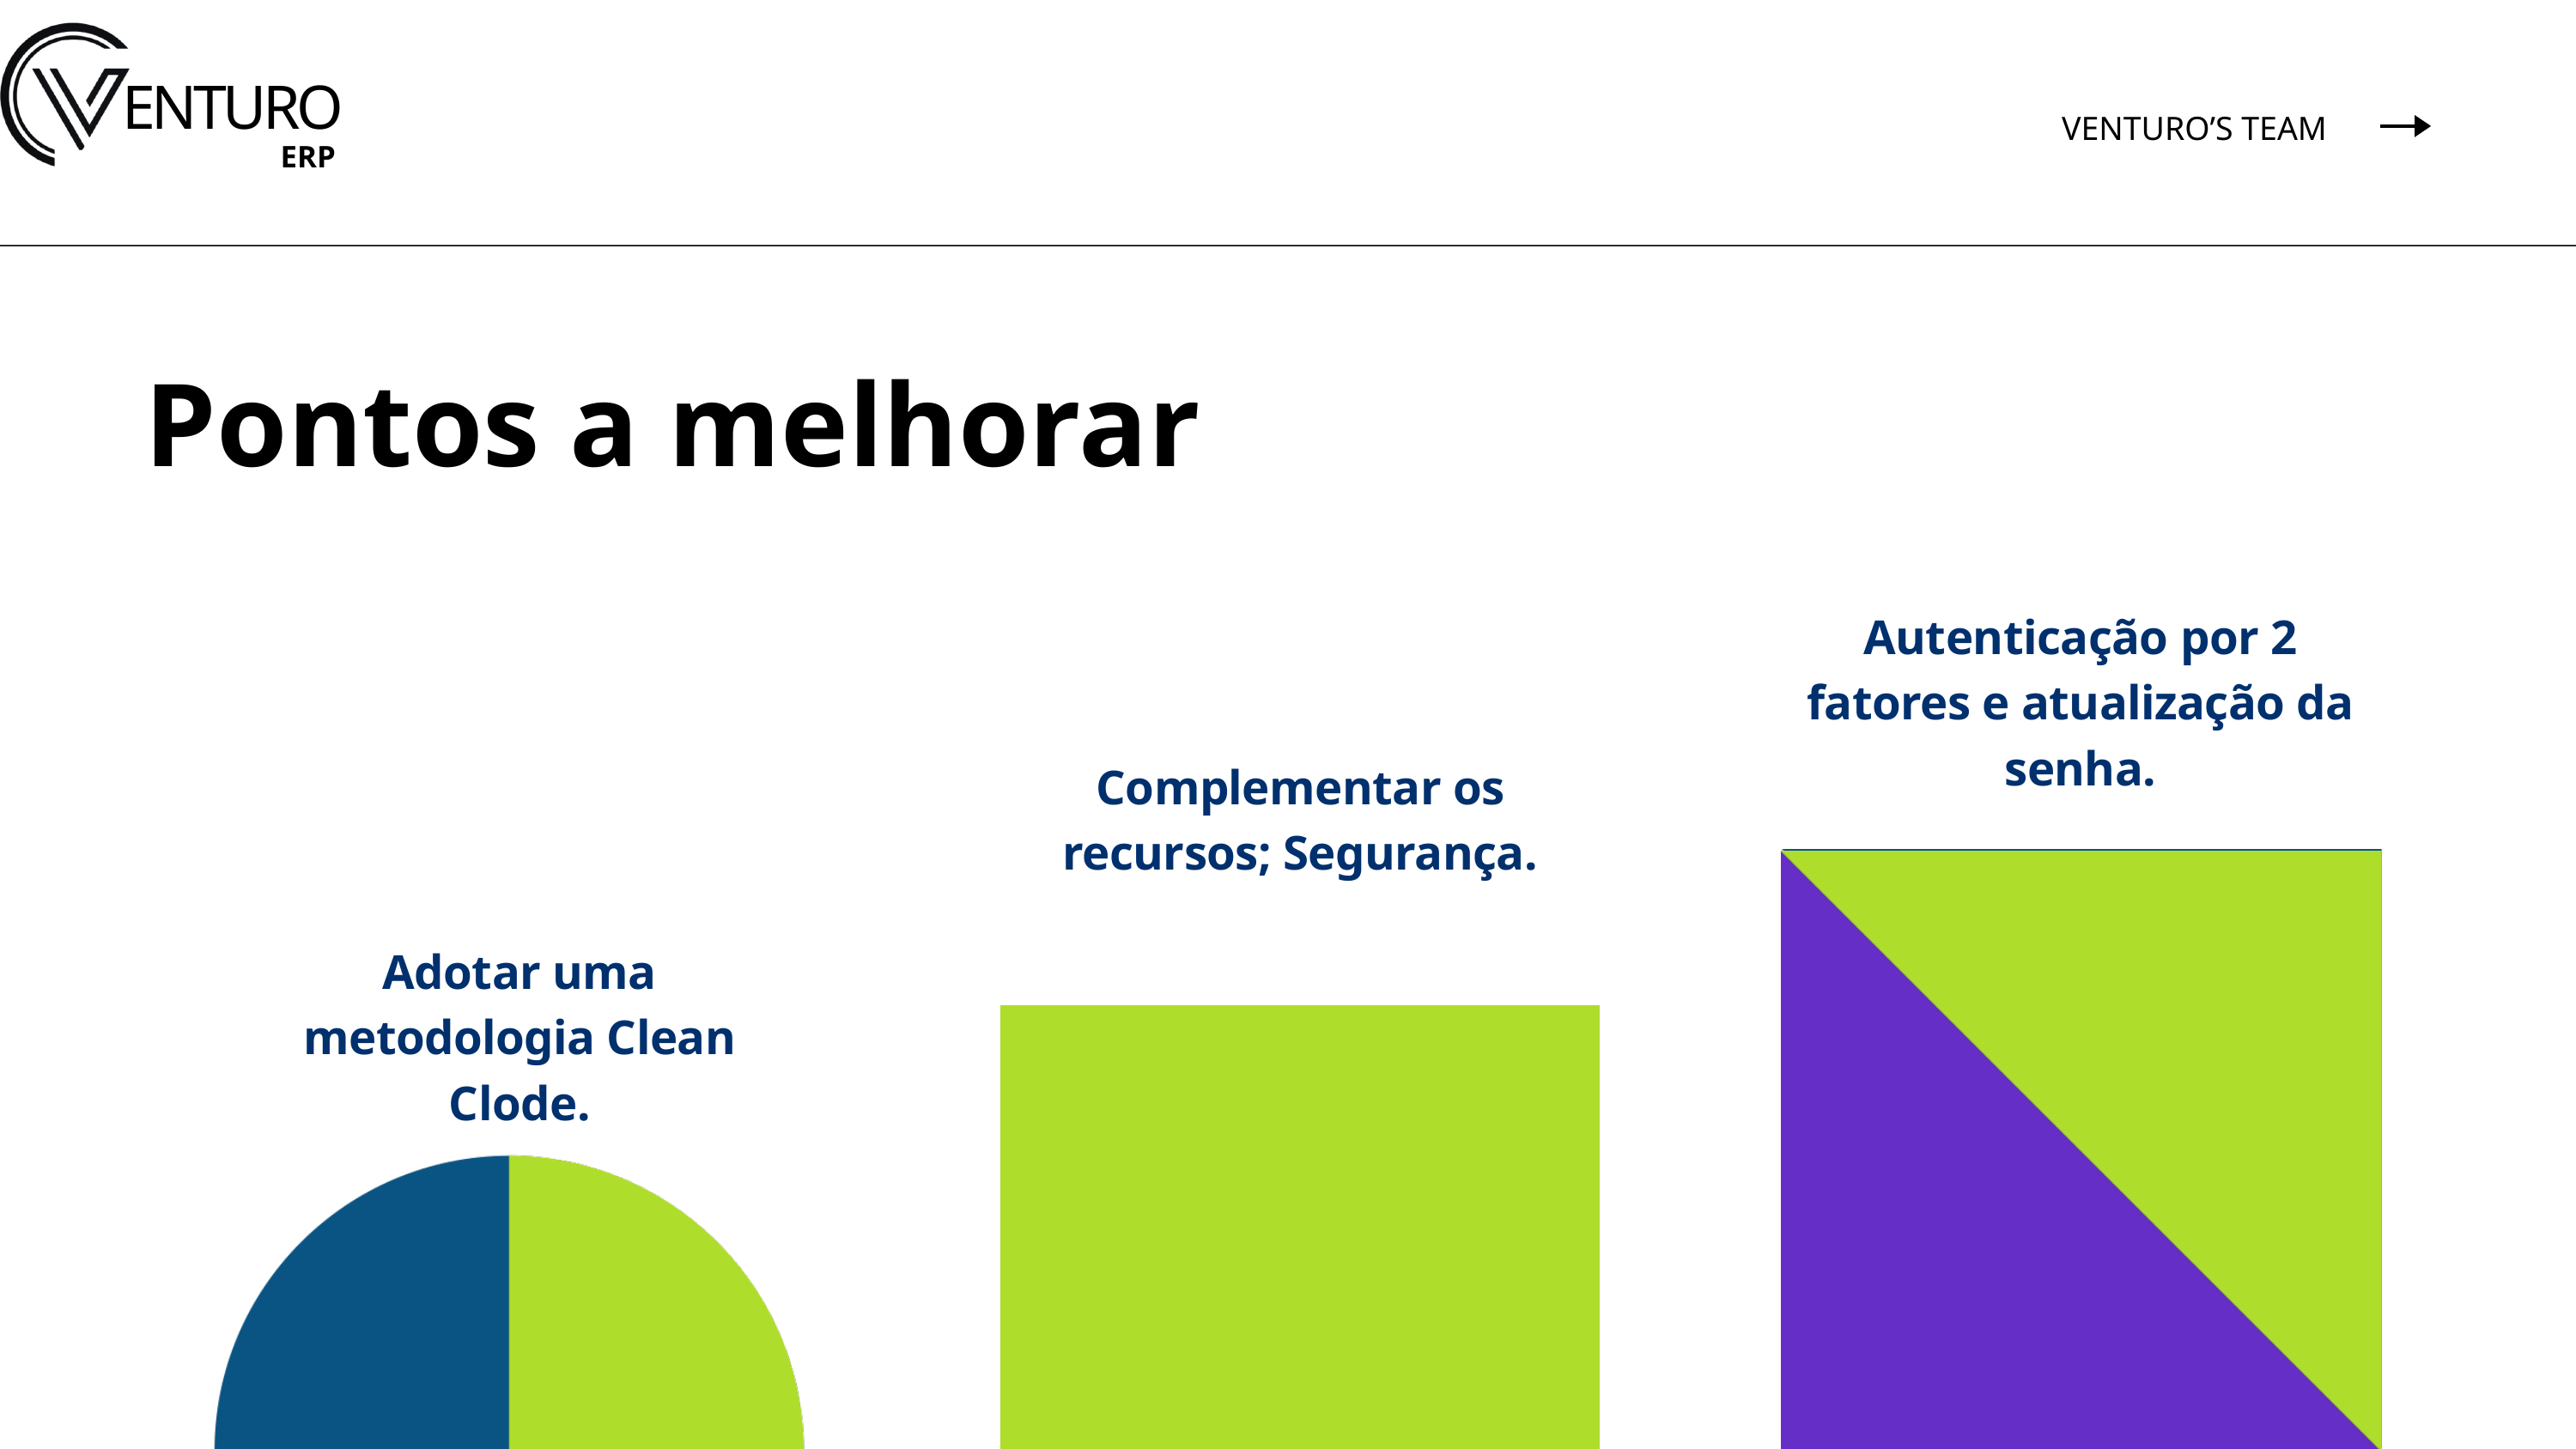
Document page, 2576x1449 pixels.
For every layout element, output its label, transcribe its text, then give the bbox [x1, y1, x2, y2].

text_box Autenticação por 2 fatores e atualização da senha. [1791, 597, 2369, 795]
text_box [2379, 114, 2432, 138]
text_box Pontos a melhorar [144, 363, 1619, 490]
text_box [999, 1004, 1601, 1449]
text_box Adotar uma metodologia Clean Clode. [231, 932, 808, 1130]
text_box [1780, 850, 2381, 1449]
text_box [0, 0, 439, 186]
text_box VENTURO’S TEAM [1618, 99, 2327, 148]
text_box [208, 1150, 808, 1449]
text_box Complementar os recursos; Segurança. [1012, 748, 1589, 880]
